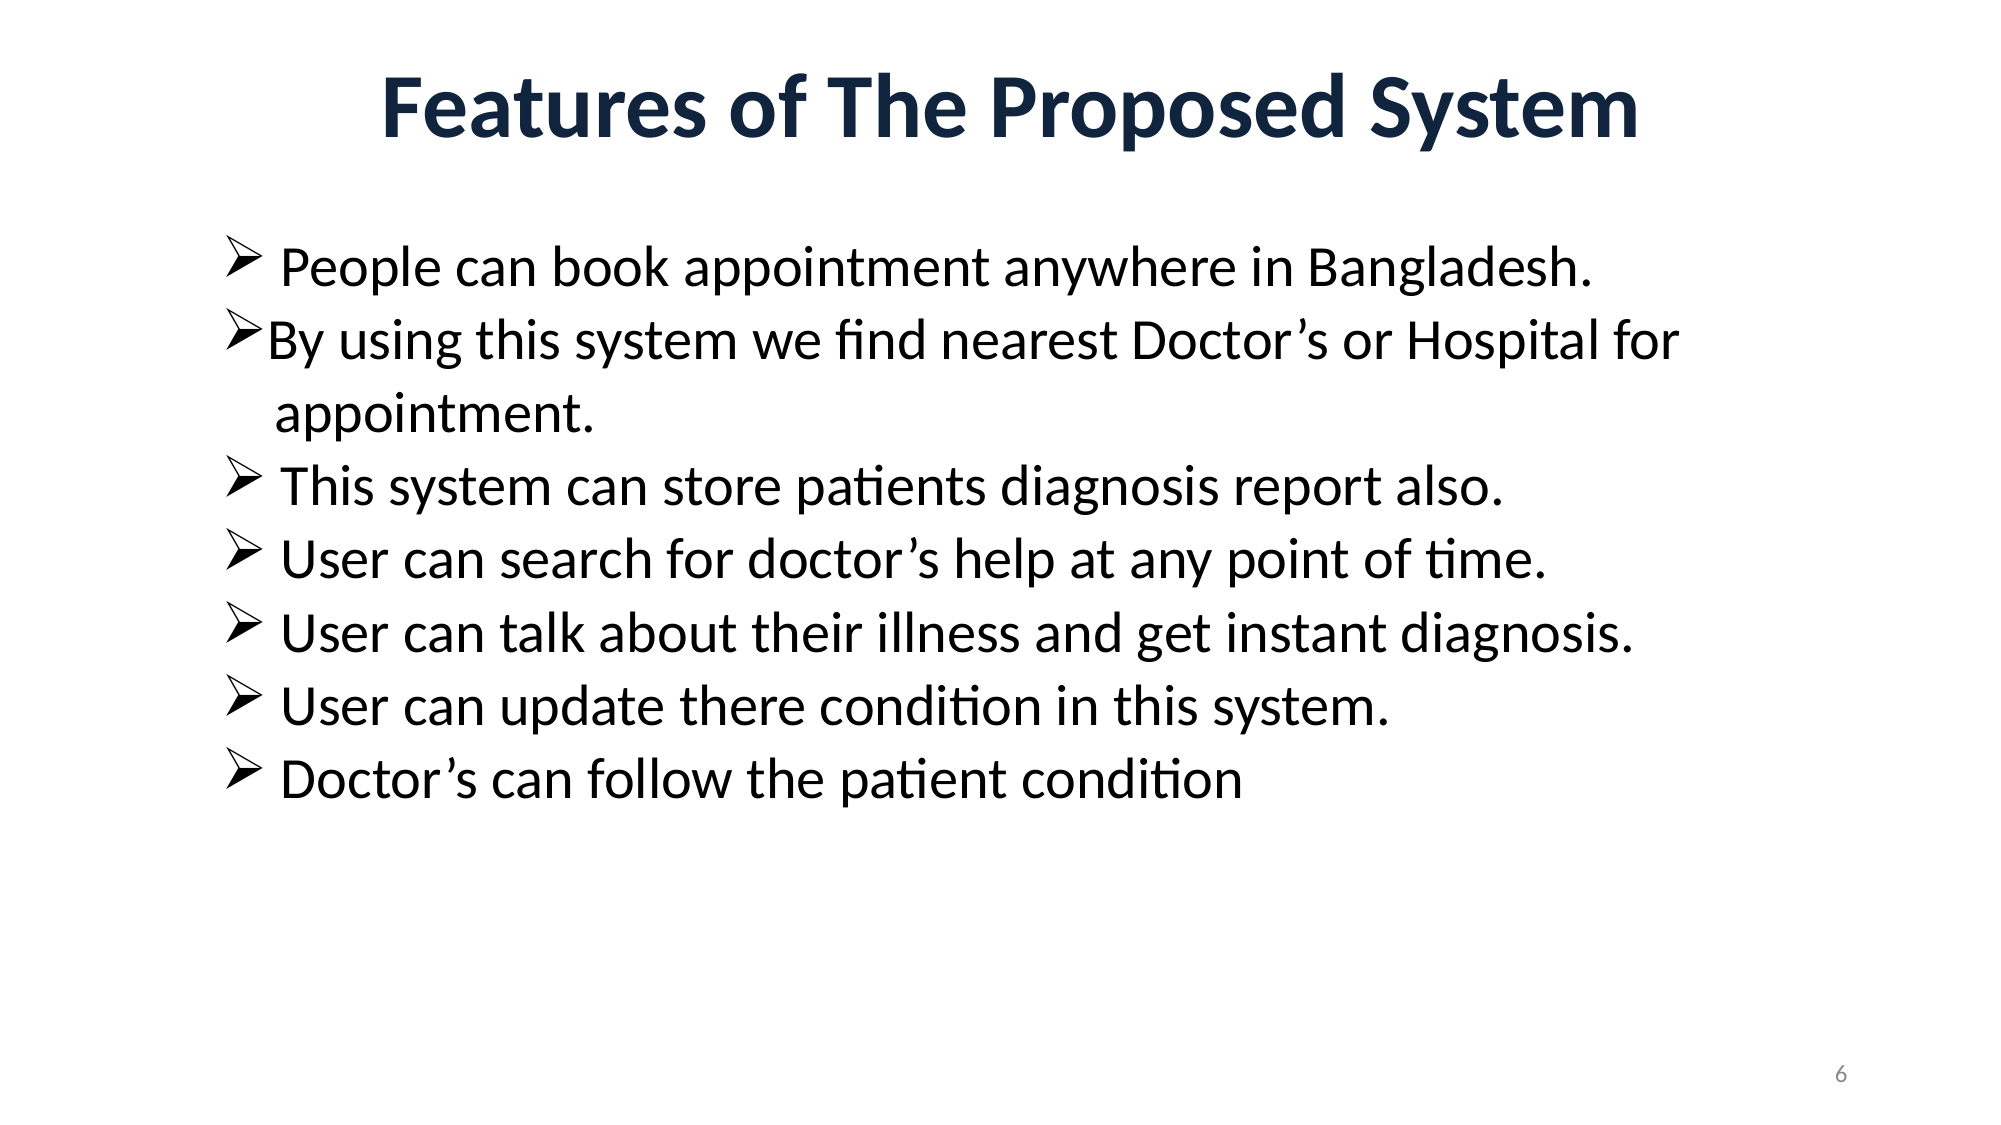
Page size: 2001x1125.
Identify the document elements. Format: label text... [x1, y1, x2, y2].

title Features of The Proposed System [149, 97, 1875, 228]
list People can book appointment anywhere in Bangladesh. By using this system we find nearest Doctor’s or Hospital for appointment. This system can store patients diagnosis report also. User can search for doctor’s help at any point of time. User can talk about their illness and get instant diagnosis. User can update there condition in this system. Doctor’s can follow the patient condition [56, 228, 1975, 1080]
slide_number 6 [1412, 1042, 1863, 1103]
